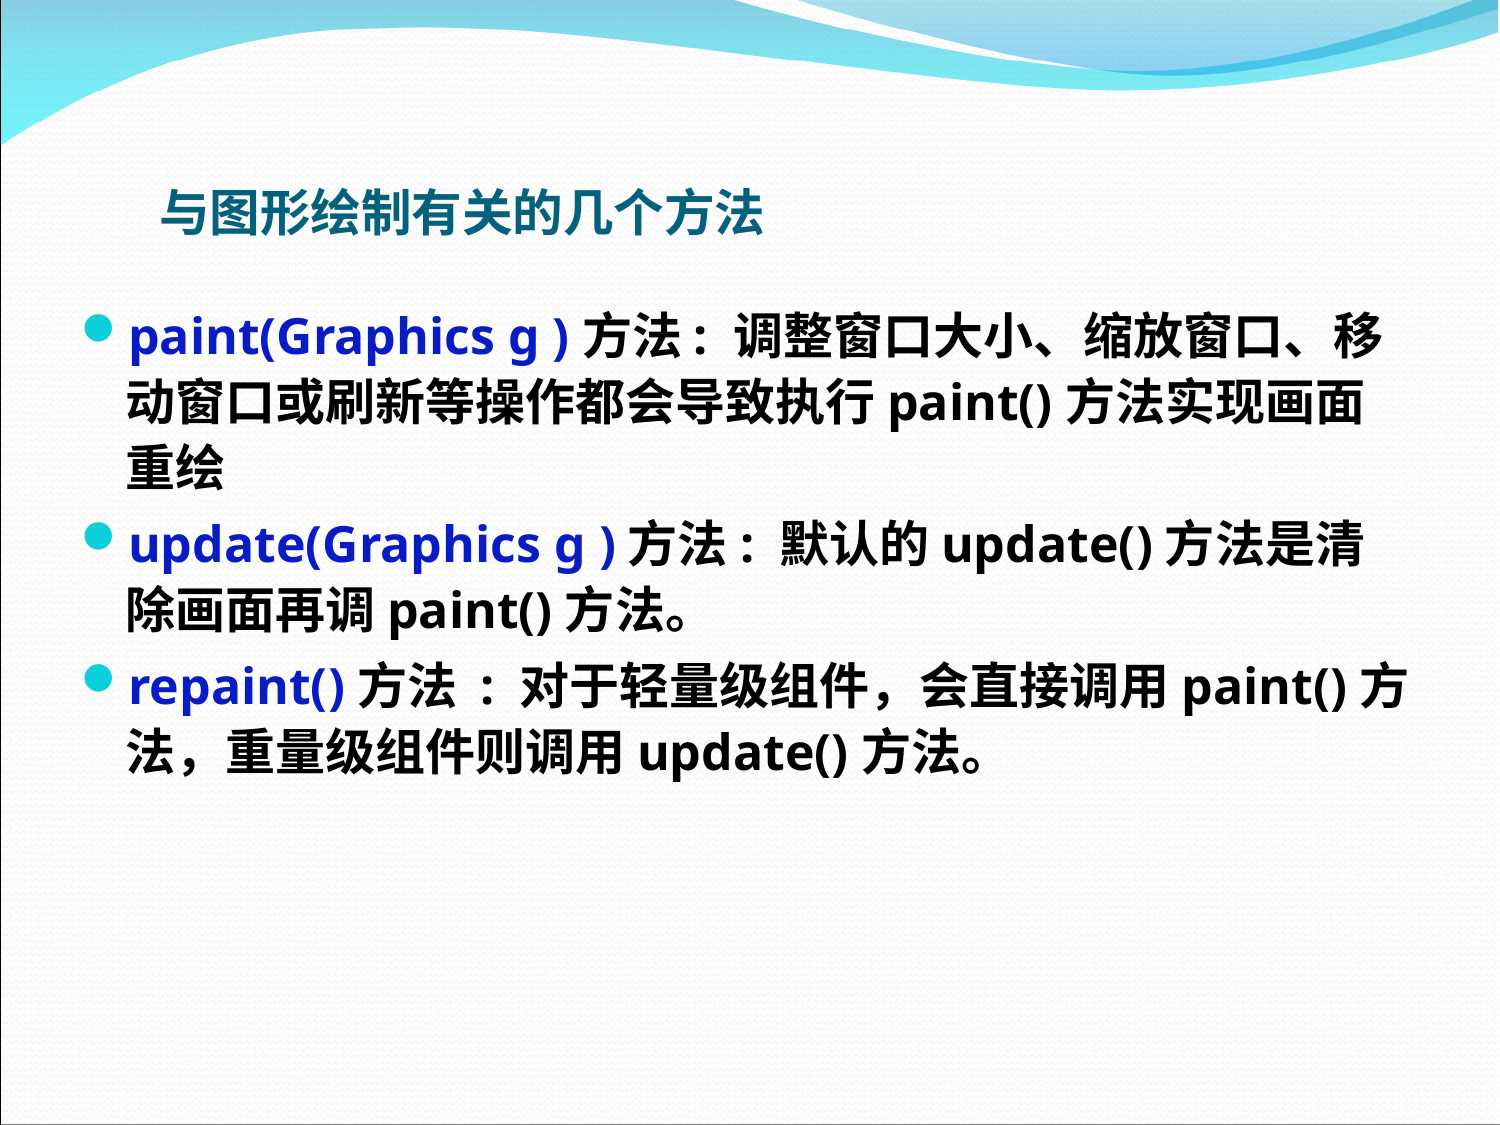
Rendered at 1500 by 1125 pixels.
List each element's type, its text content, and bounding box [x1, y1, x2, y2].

list paint(Graphics g )方法: 调整窗口大小、缩放窗口、移动窗口或刷新等操作都会导致执行paint()方法实现画面重绘 update(Graphics g )方法: 默认的update()方法是清除画面再调paint()方法。 repaint()方法 : 对于轻量级组件，会直接调用paint()方法，重量级组件则调用update()方法。 [65, 290, 1427, 782]
picture [0, 0, 1500, 1125]
title 与图形绘制有关的几个方法 [159, 172, 1092, 242]
